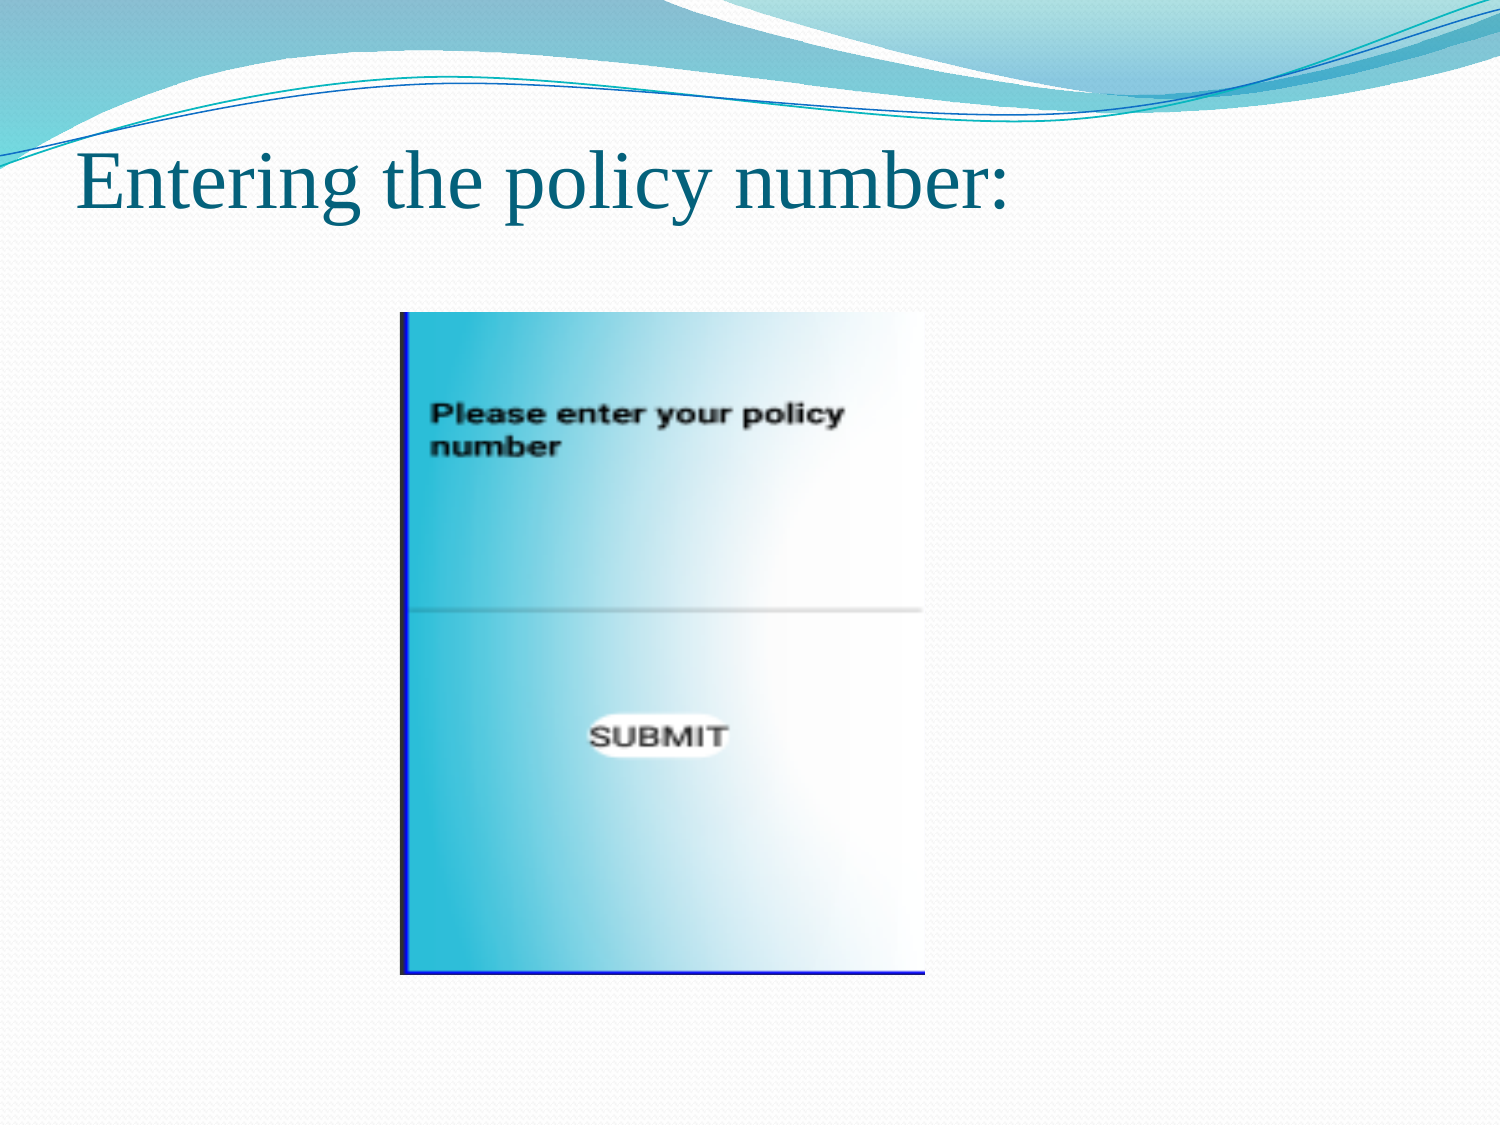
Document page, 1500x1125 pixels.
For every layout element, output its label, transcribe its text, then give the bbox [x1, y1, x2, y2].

title Entering the policy number: [75, 115, 1425, 225]
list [399, 312, 926, 976]
